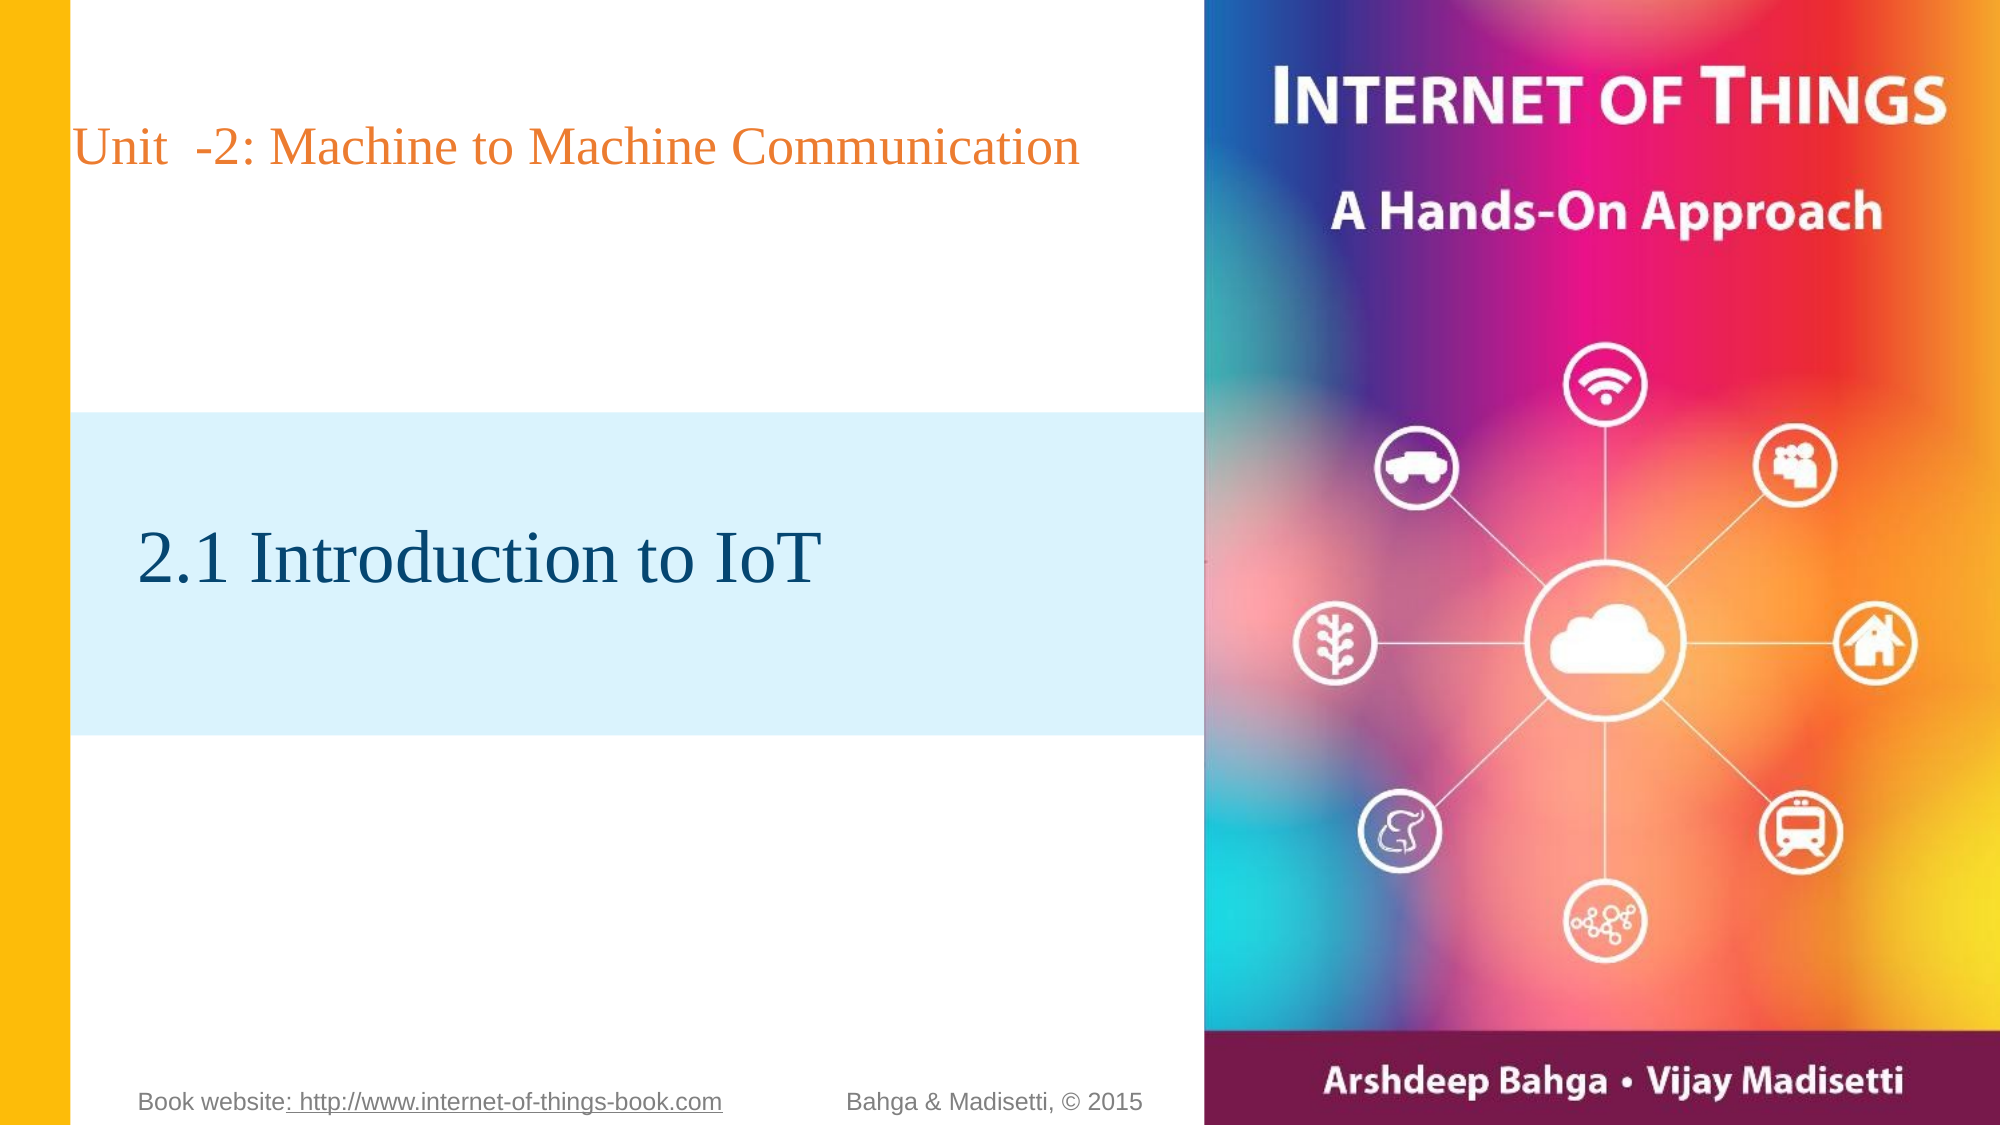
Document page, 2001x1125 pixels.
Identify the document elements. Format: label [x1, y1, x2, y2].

text_box [0, 0, 2000, 1125]
